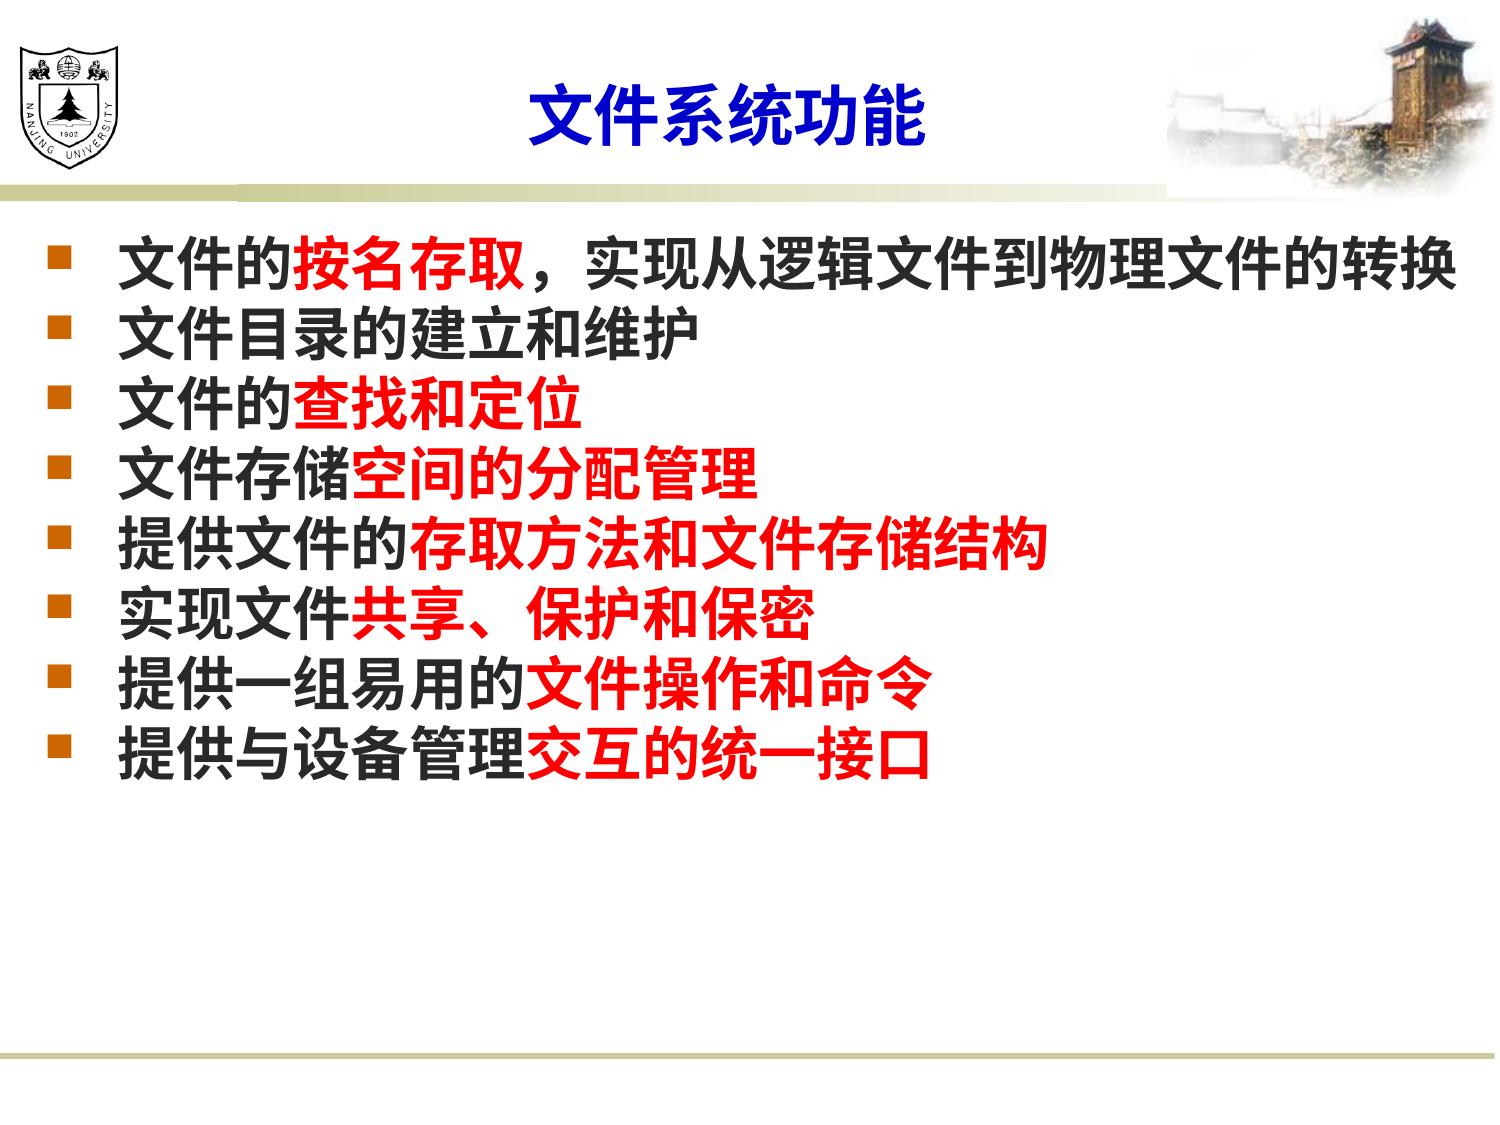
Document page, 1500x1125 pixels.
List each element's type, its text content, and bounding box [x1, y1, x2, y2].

title 文件系统功能 [123, 66, 1331, 161]
picture [14, 42, 124, 173]
picture [1483, 1053, 1495, 1059]
list 文件的按名存取，实现从逻辑文件到物理文件的转换 文件目录的建立和维护 文件的查找和定位 文件存储空间的分配管理 提供文件的存取方法和文件存储结构 实现文件共享、保护和保密 提供一组易用的文件操作和命令 提供与设备管理交互的统一接口 [29, 219, 1483, 1071]
picture [1167, 16, 1495, 197]
picture [0, 1053, 29, 1059]
